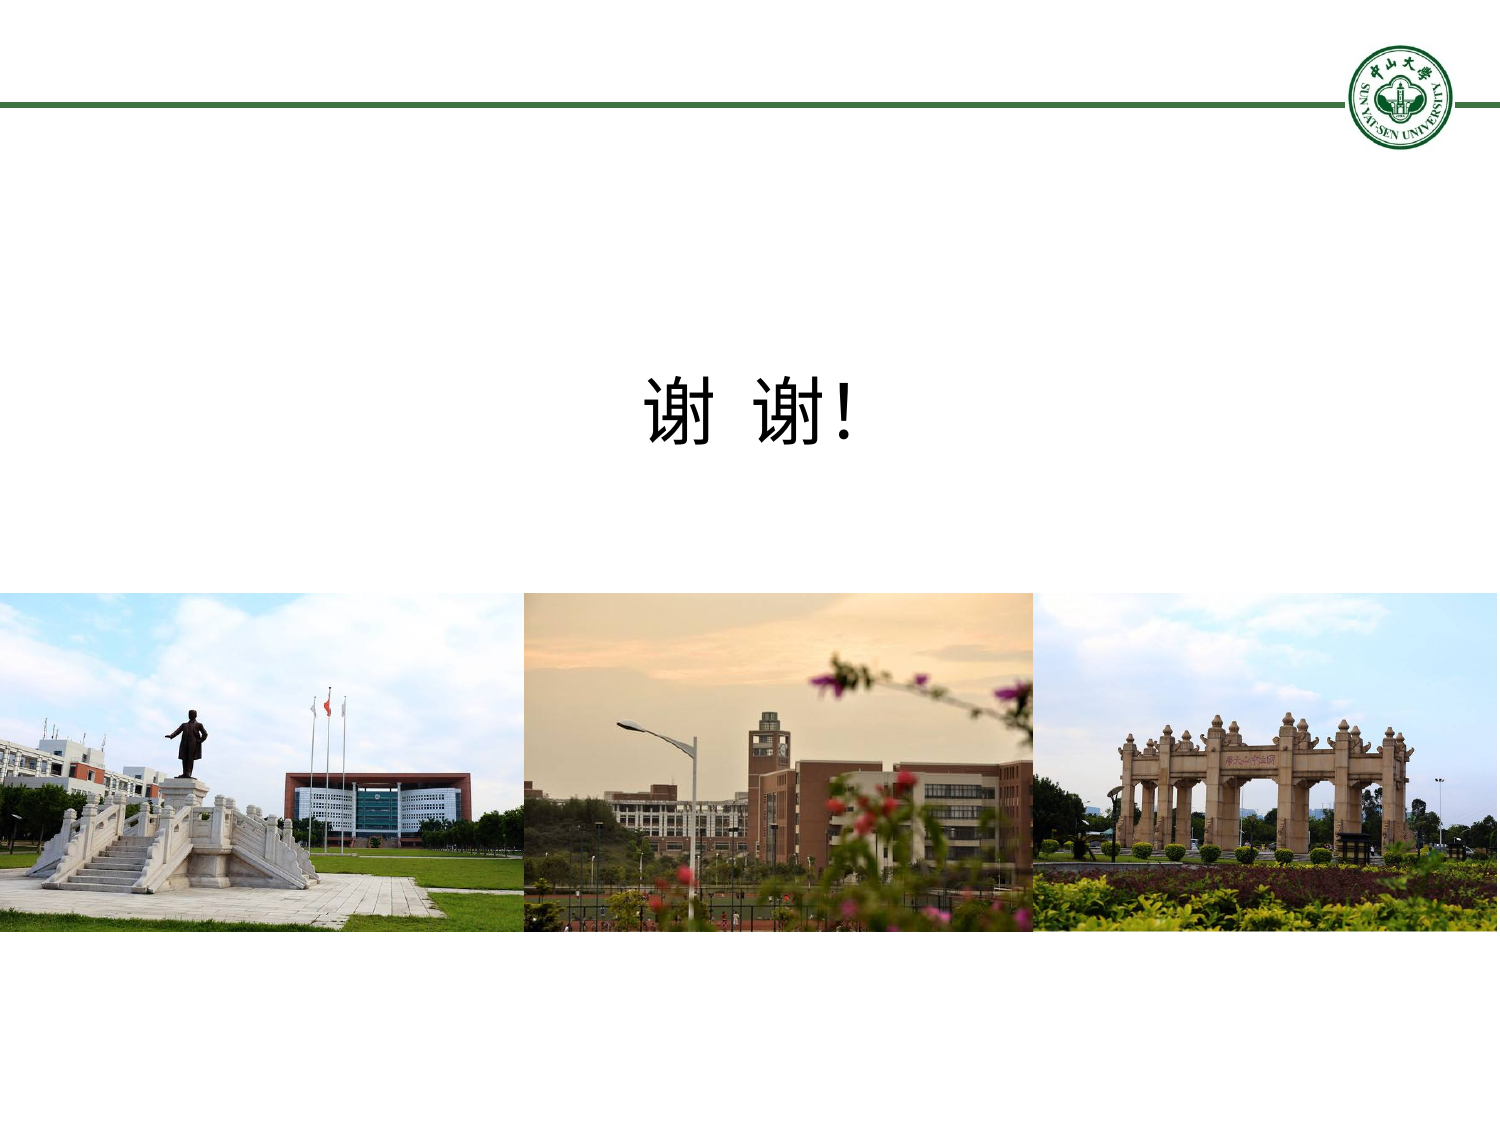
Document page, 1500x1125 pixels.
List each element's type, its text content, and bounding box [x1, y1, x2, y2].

picture [1345, 42, 1455, 152]
text_box 谢 谢！ [471, 367, 1071, 427]
picture [0, 593, 1497, 932]
